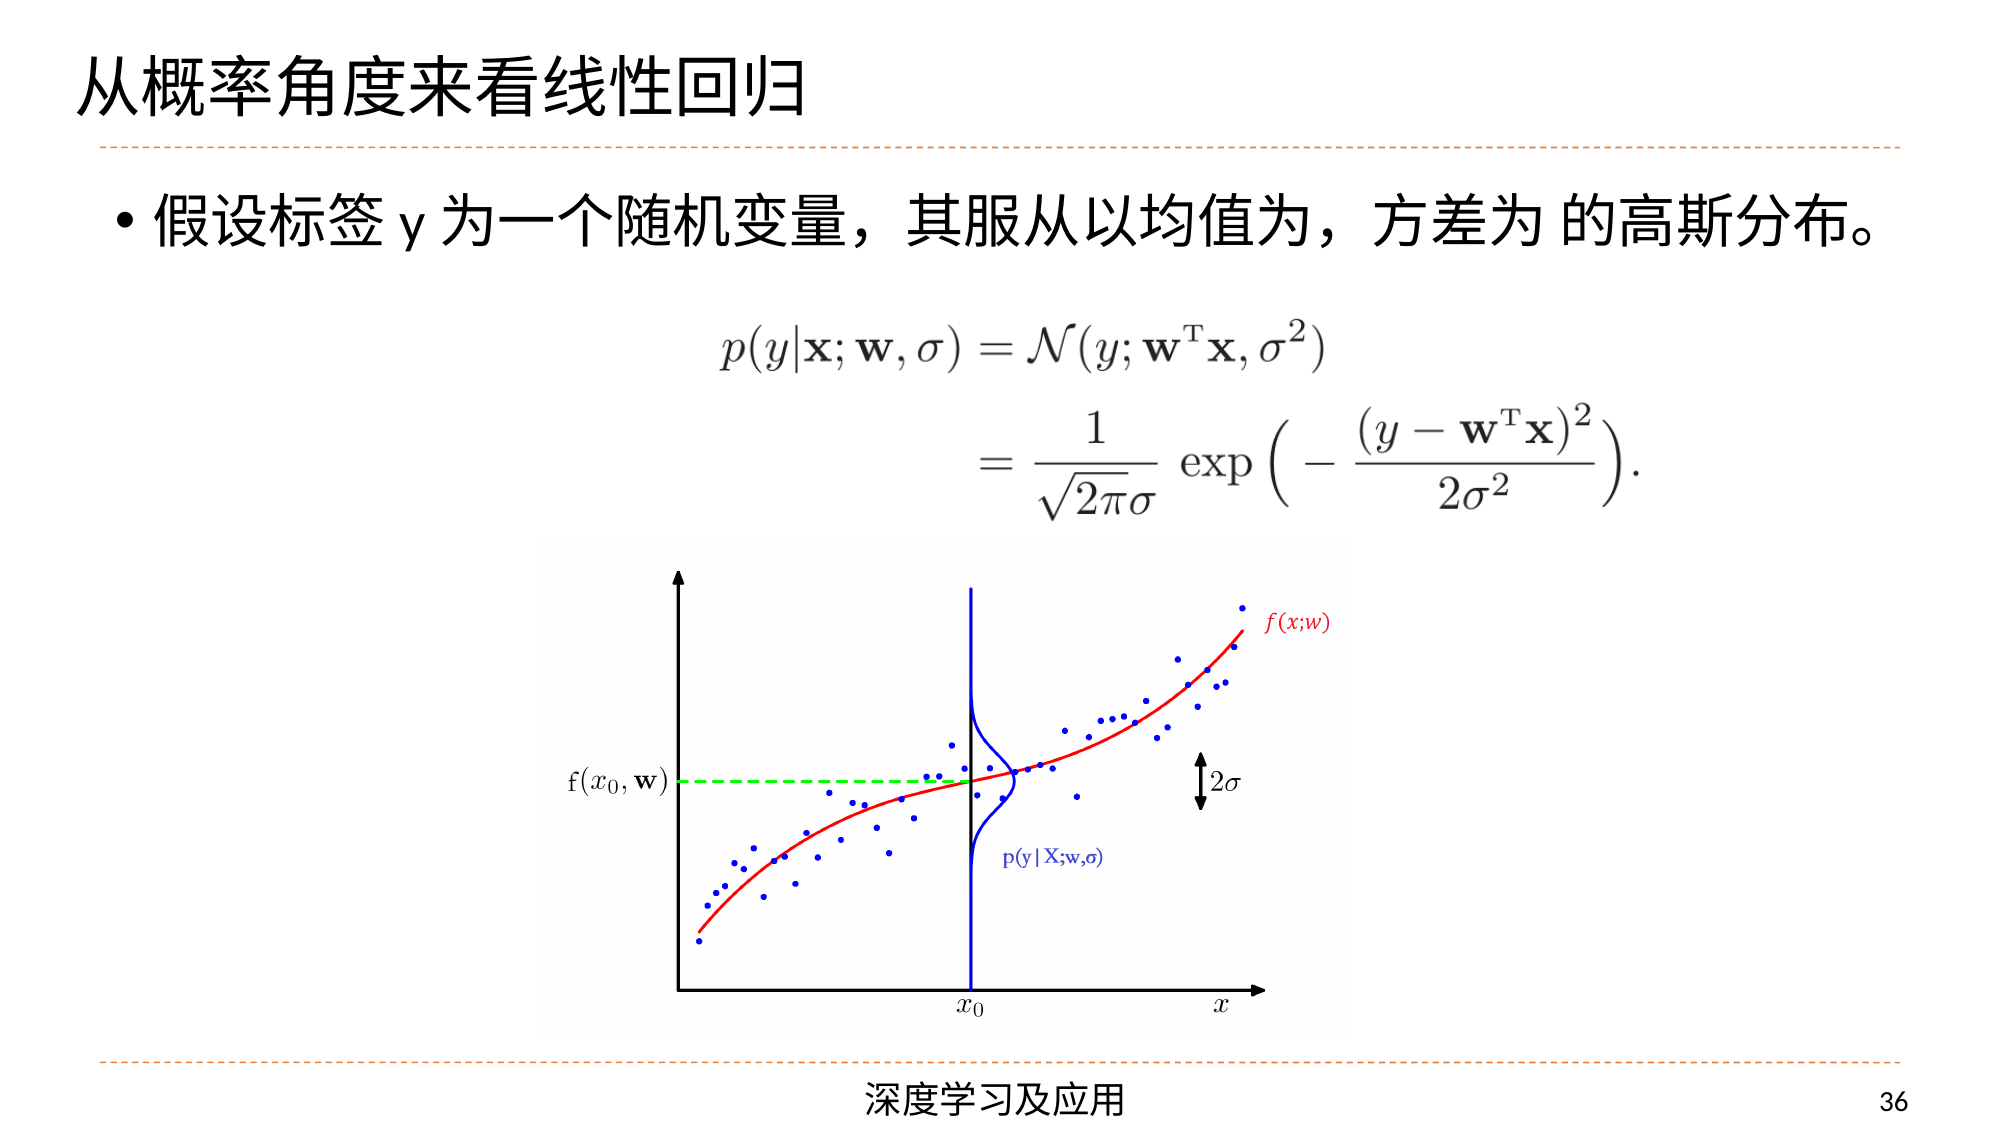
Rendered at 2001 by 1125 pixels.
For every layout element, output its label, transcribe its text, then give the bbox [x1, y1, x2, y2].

picture [537, 297, 1662, 1040]
title 从概率角度来看线性回归 [59, 16, 1893, 163]
